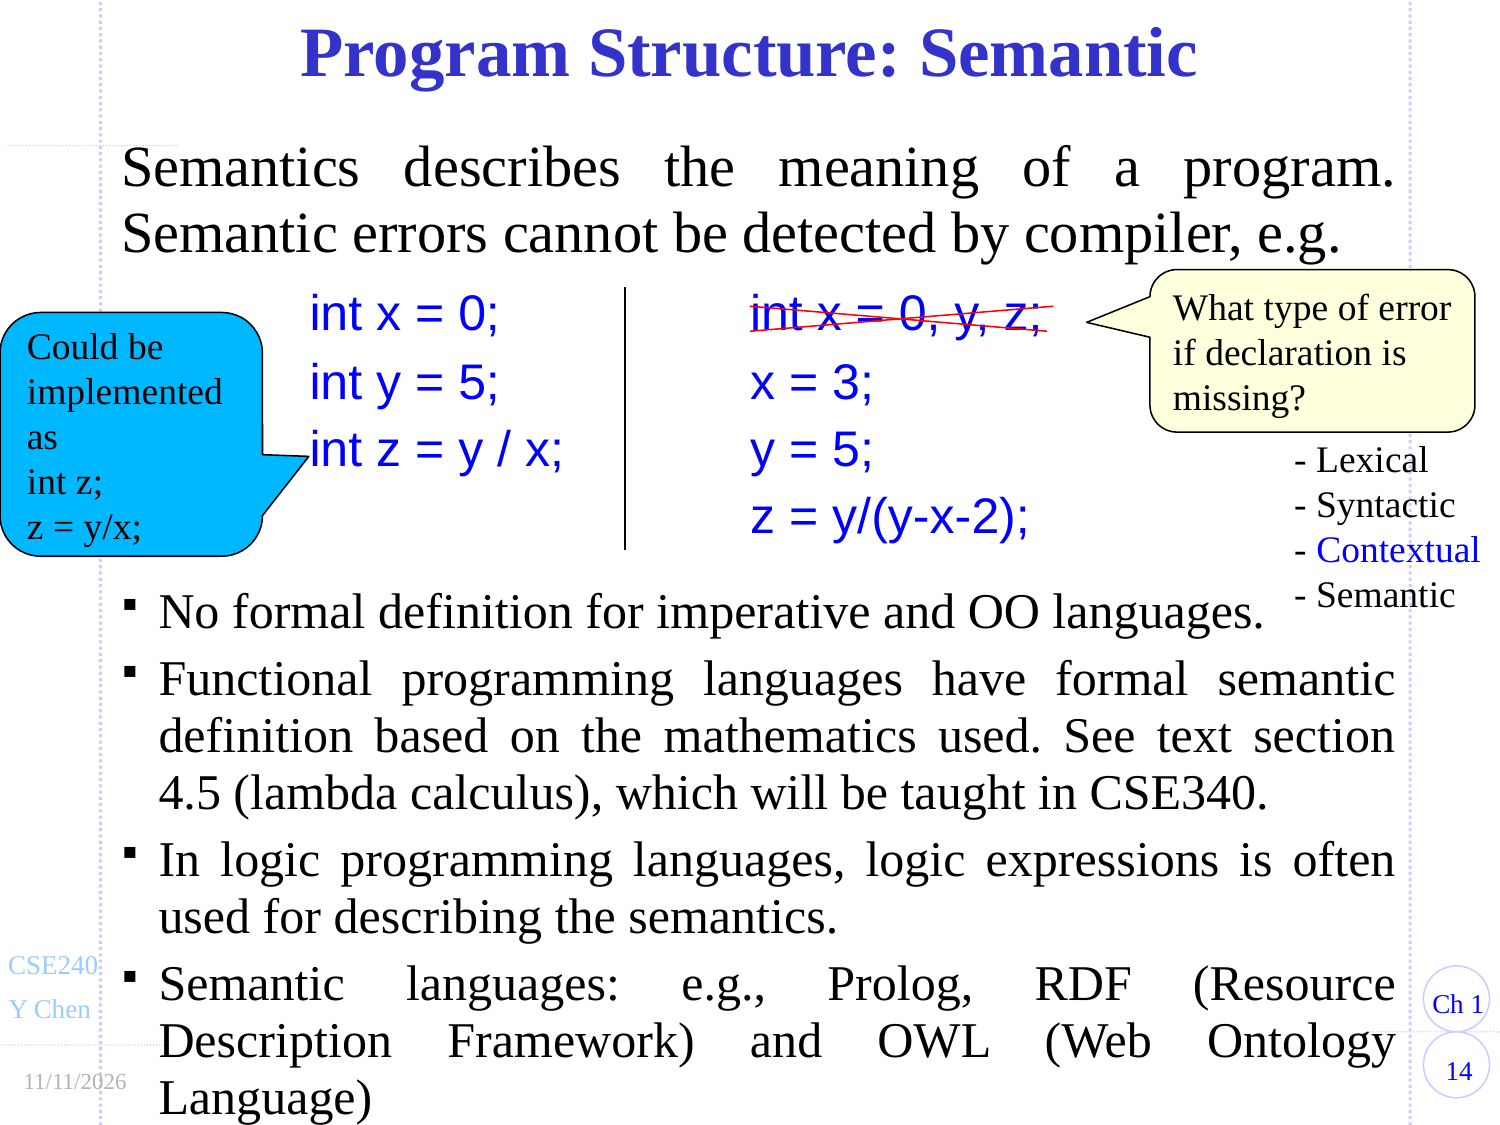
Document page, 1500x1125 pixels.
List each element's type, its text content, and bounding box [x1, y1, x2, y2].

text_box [749, 305, 1054, 332]
text_box - Lexical - Syntactic - Contextual - Semantic [1279, 428, 1497, 623]
text_box Semantics describes the meaning of a program. Semantic errors cannot be detected by compiler, e.g. int x = 0; int x = 0, y, z; int y = 5; x = 3; int z = y / x; y = 5; z = y/(y-x-2); [105, 125, 1413, 538]
text_box No formal definition for imperative and OO languages. Functional programming languages have formal semantic definition based on the mathematics used. See text section 4.5 (lambda calculus), which will be taught in CSE340. In logic programming languages, logic expressions is often used for describing the semantics. Semantic languages: e.g., Prolog, RDF (Resource Description Framework) and OWL (Web Ontology Language) [105, 574, 1413, 1100]
text_box Program Structure: Semantic [110, 2, 1389, 109]
text_box Could be implemented as int z; z = y/x; [0, 312, 309, 557]
text_box What type of error if declaration is missing? [1086, 269, 1475, 433]
